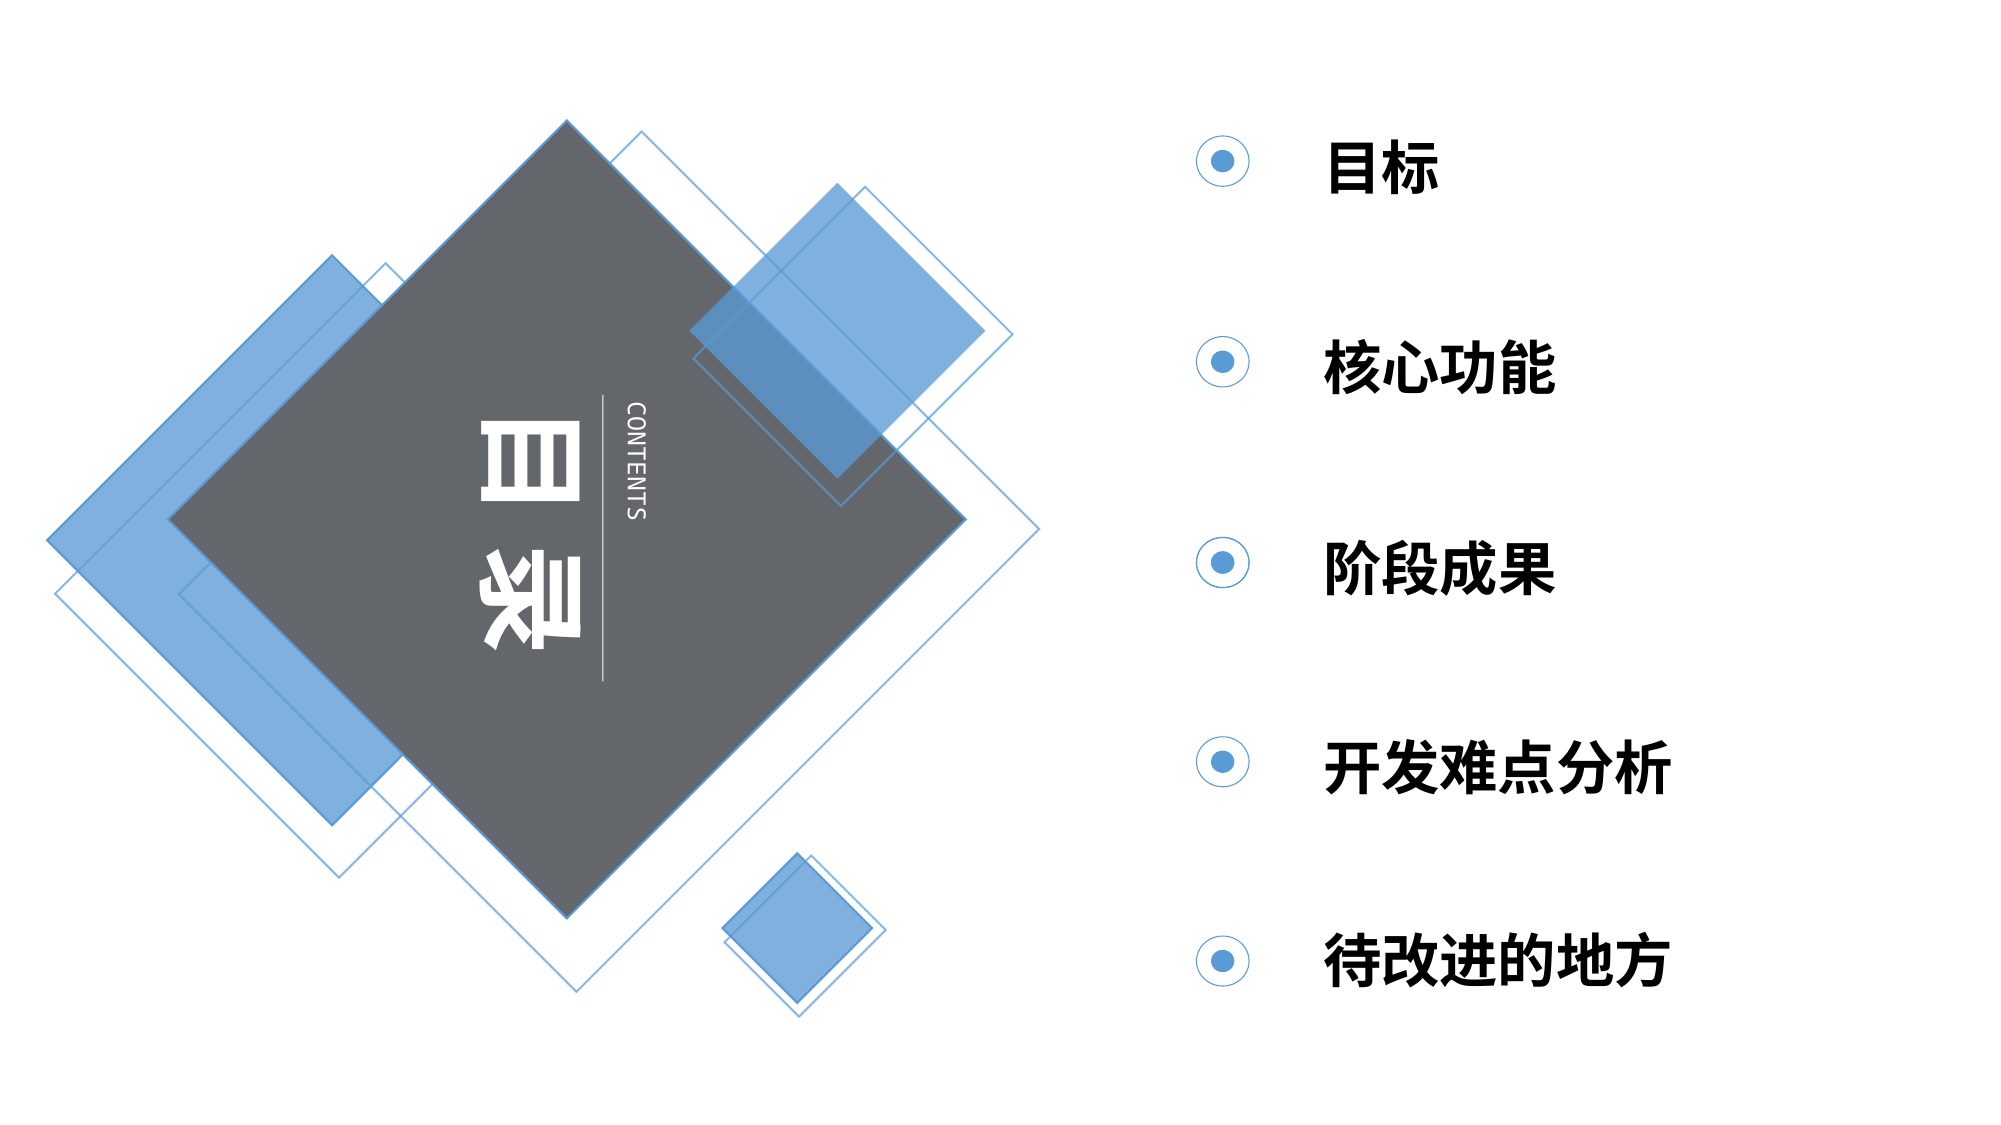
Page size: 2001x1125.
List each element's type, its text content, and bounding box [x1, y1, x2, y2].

text_box 待改进的地方 [1308, 916, 1842, 1002]
text_box 核心功能 [1308, 323, 1691, 409]
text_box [124, 321, 275, 789]
text_box 目标 [1308, 123, 1691, 209]
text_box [742, 870, 860, 994]
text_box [1196, 537, 1249, 986]
text_box 阶段成果 [1308, 524, 1691, 610]
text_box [275, 212, 900, 868]
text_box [729, 216, 961, 460]
text_box 开发难点分析 [1308, 724, 1768, 809]
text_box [1196, 135, 1249, 537]
